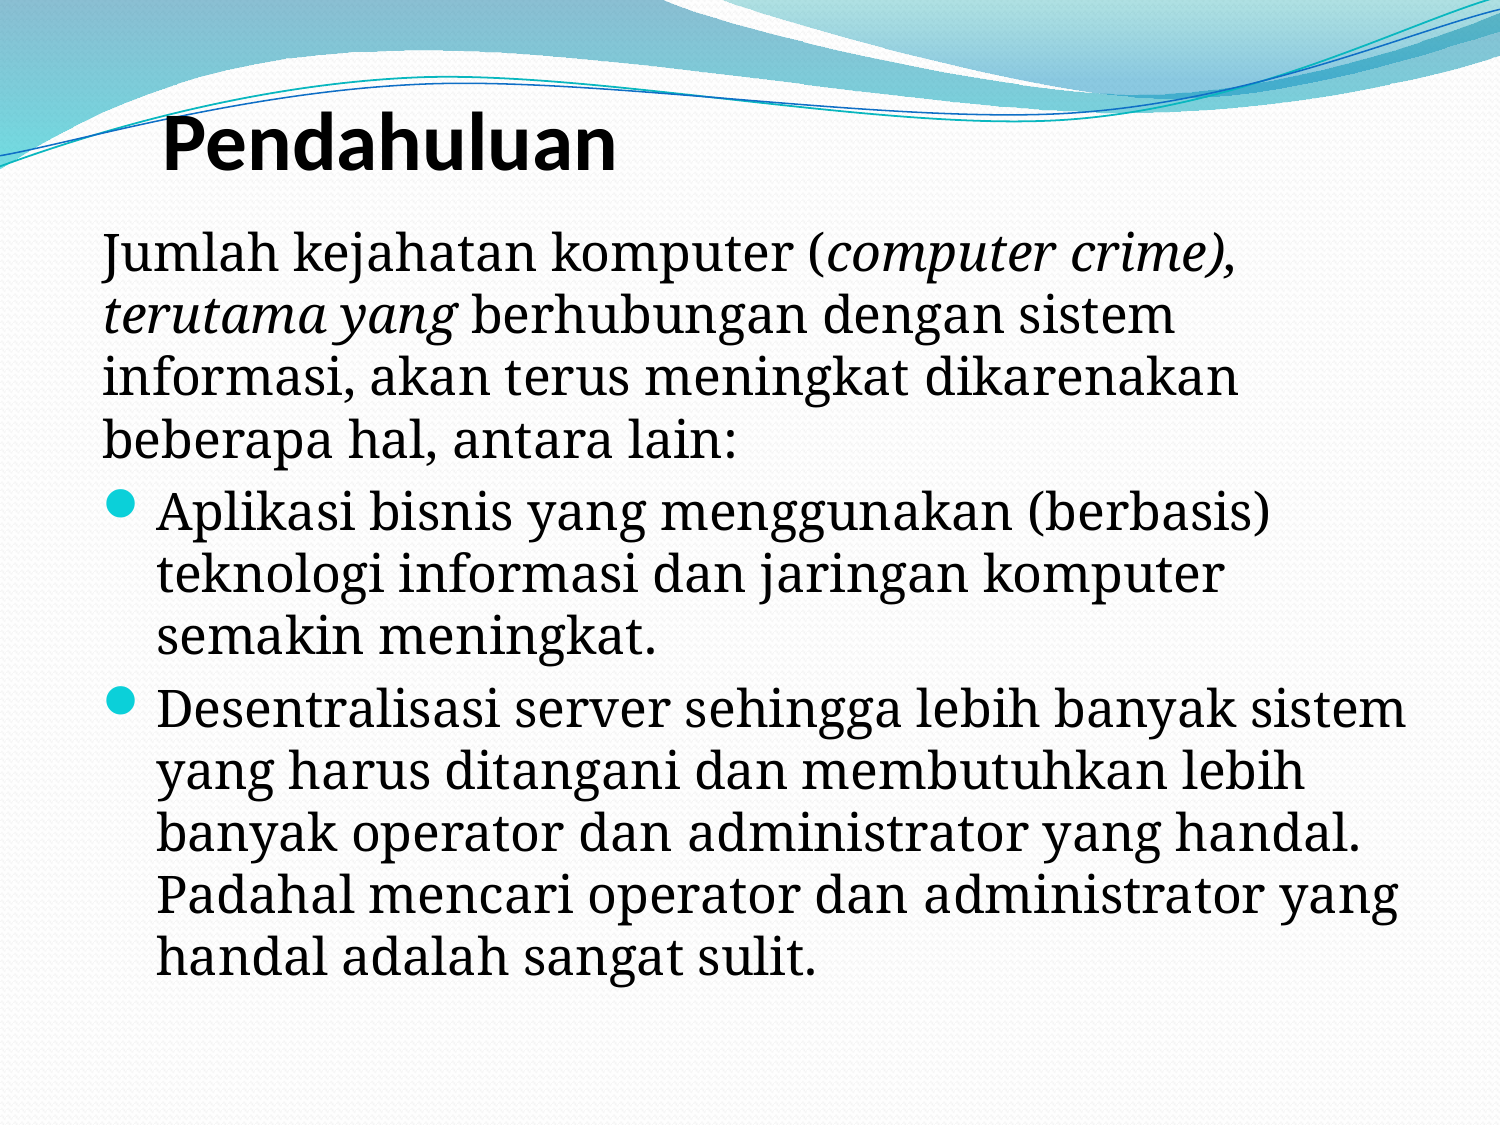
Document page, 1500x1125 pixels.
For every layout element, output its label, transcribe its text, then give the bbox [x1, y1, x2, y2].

title Pendahuluan [162, 37, 1438, 188]
list Jumlah kejahatan komputer (computer crime), terutama yang berhubungan dengan sistem informasi, akan terus meningkat dikarenakan beberapa hal, antara lain: Aplikasi bisnis yang menggunakan (berbasis) teknologi informasi dan jaringan komputer semakin meningkat. Desentralisasi server sehingga lebih banyak sistem yang harus ditangani dan membutuhkan lebih banyak operator dan administrator yang handal. Padahal mencari operator dan administrator yang handal adalah sangat sulit. [87, 212, 1425, 1000]
